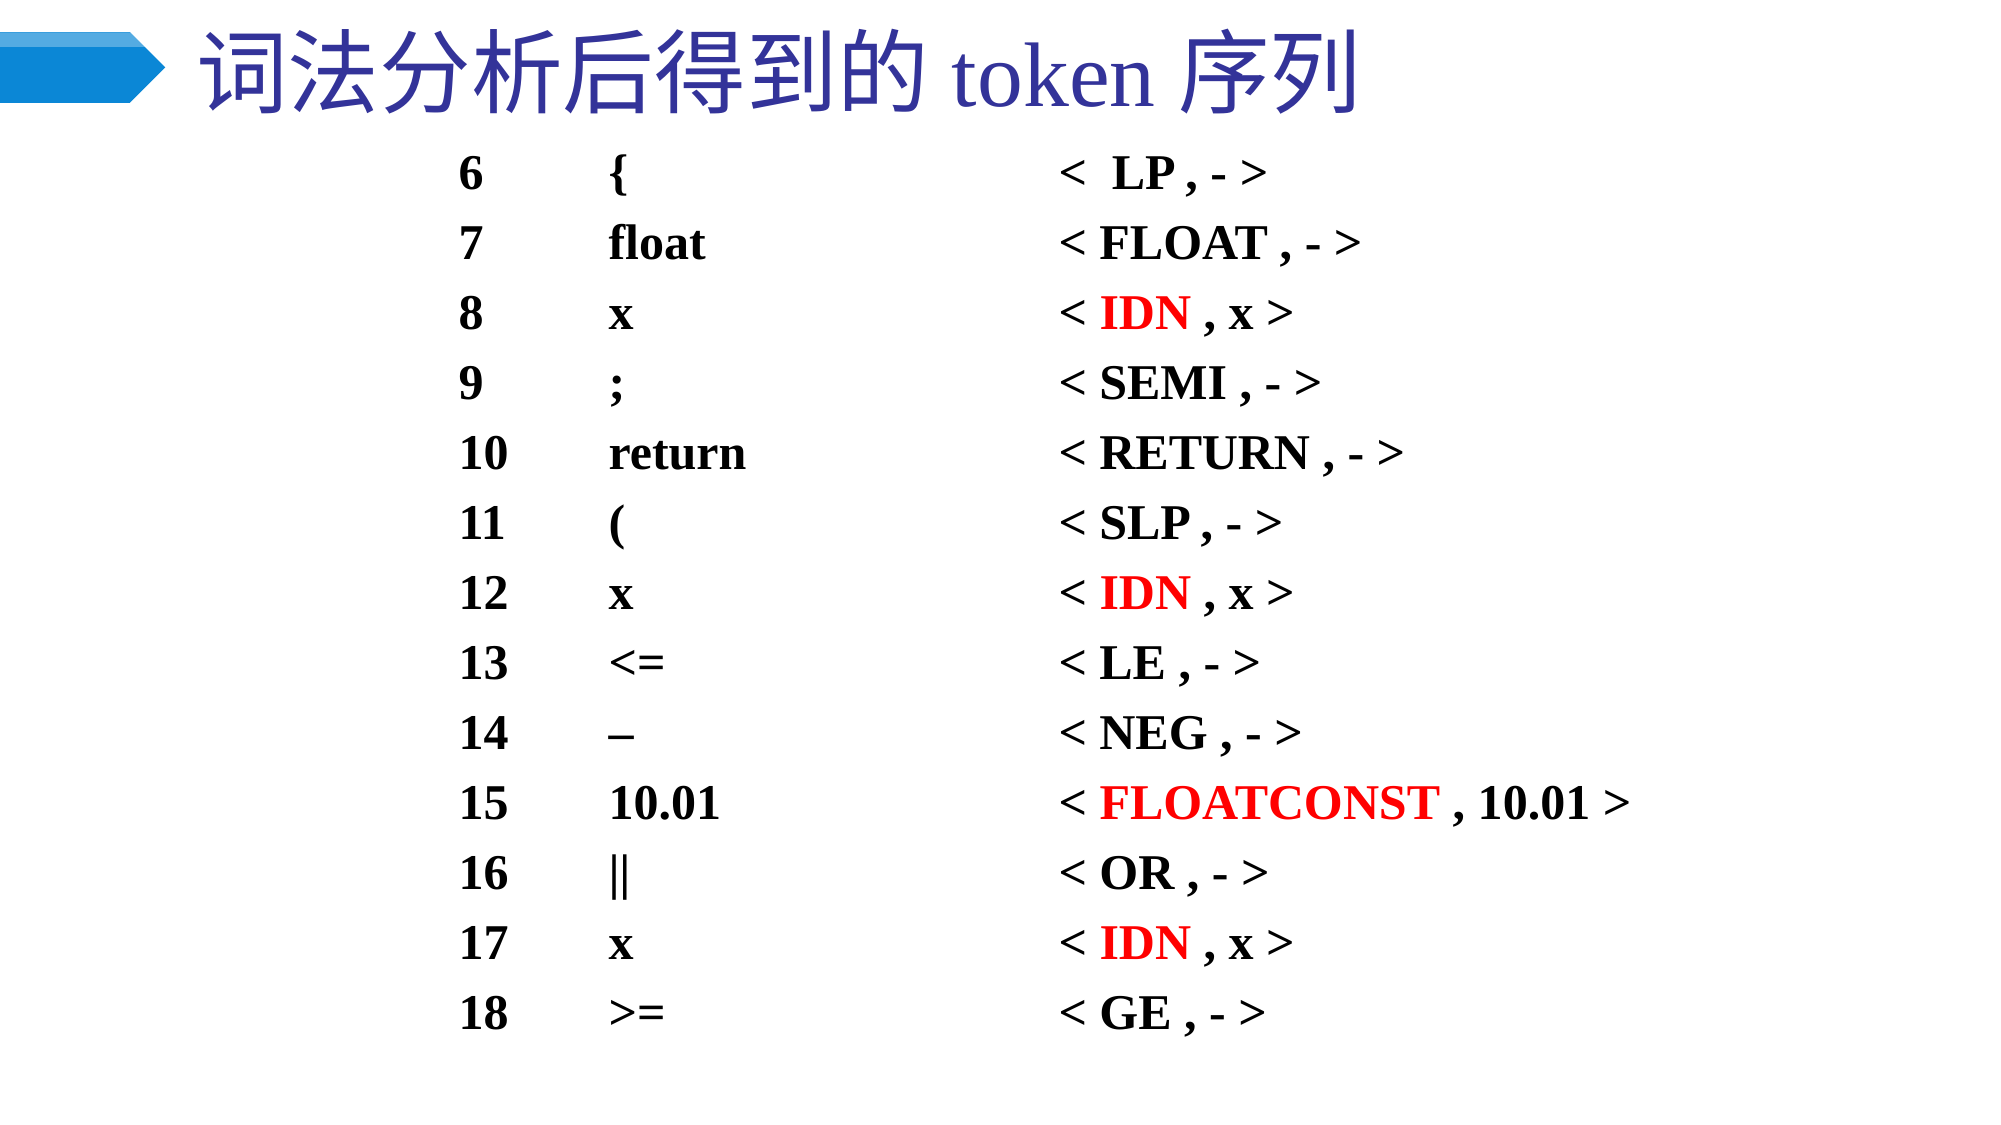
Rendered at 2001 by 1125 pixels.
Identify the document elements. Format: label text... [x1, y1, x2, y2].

list 6 { < LP , - > 7 float < FLOAT , - > 8 x < IDN , x > 9 ; < SEMI , - > 10 return < RETURN , - > 11 ( < SLP , - > 12 x < IDN , x > 13 <= < LE , - > 14 – < NEG , - > 15 10.01 < FLOATCONST , 10.01 > 16 || < OR , - > 17 x < IDN , x > 18 >= < GE , - > [218, 131, 1873, 1067]
title 词法分析后得到的token序列 [181, 26, 1957, 132]
